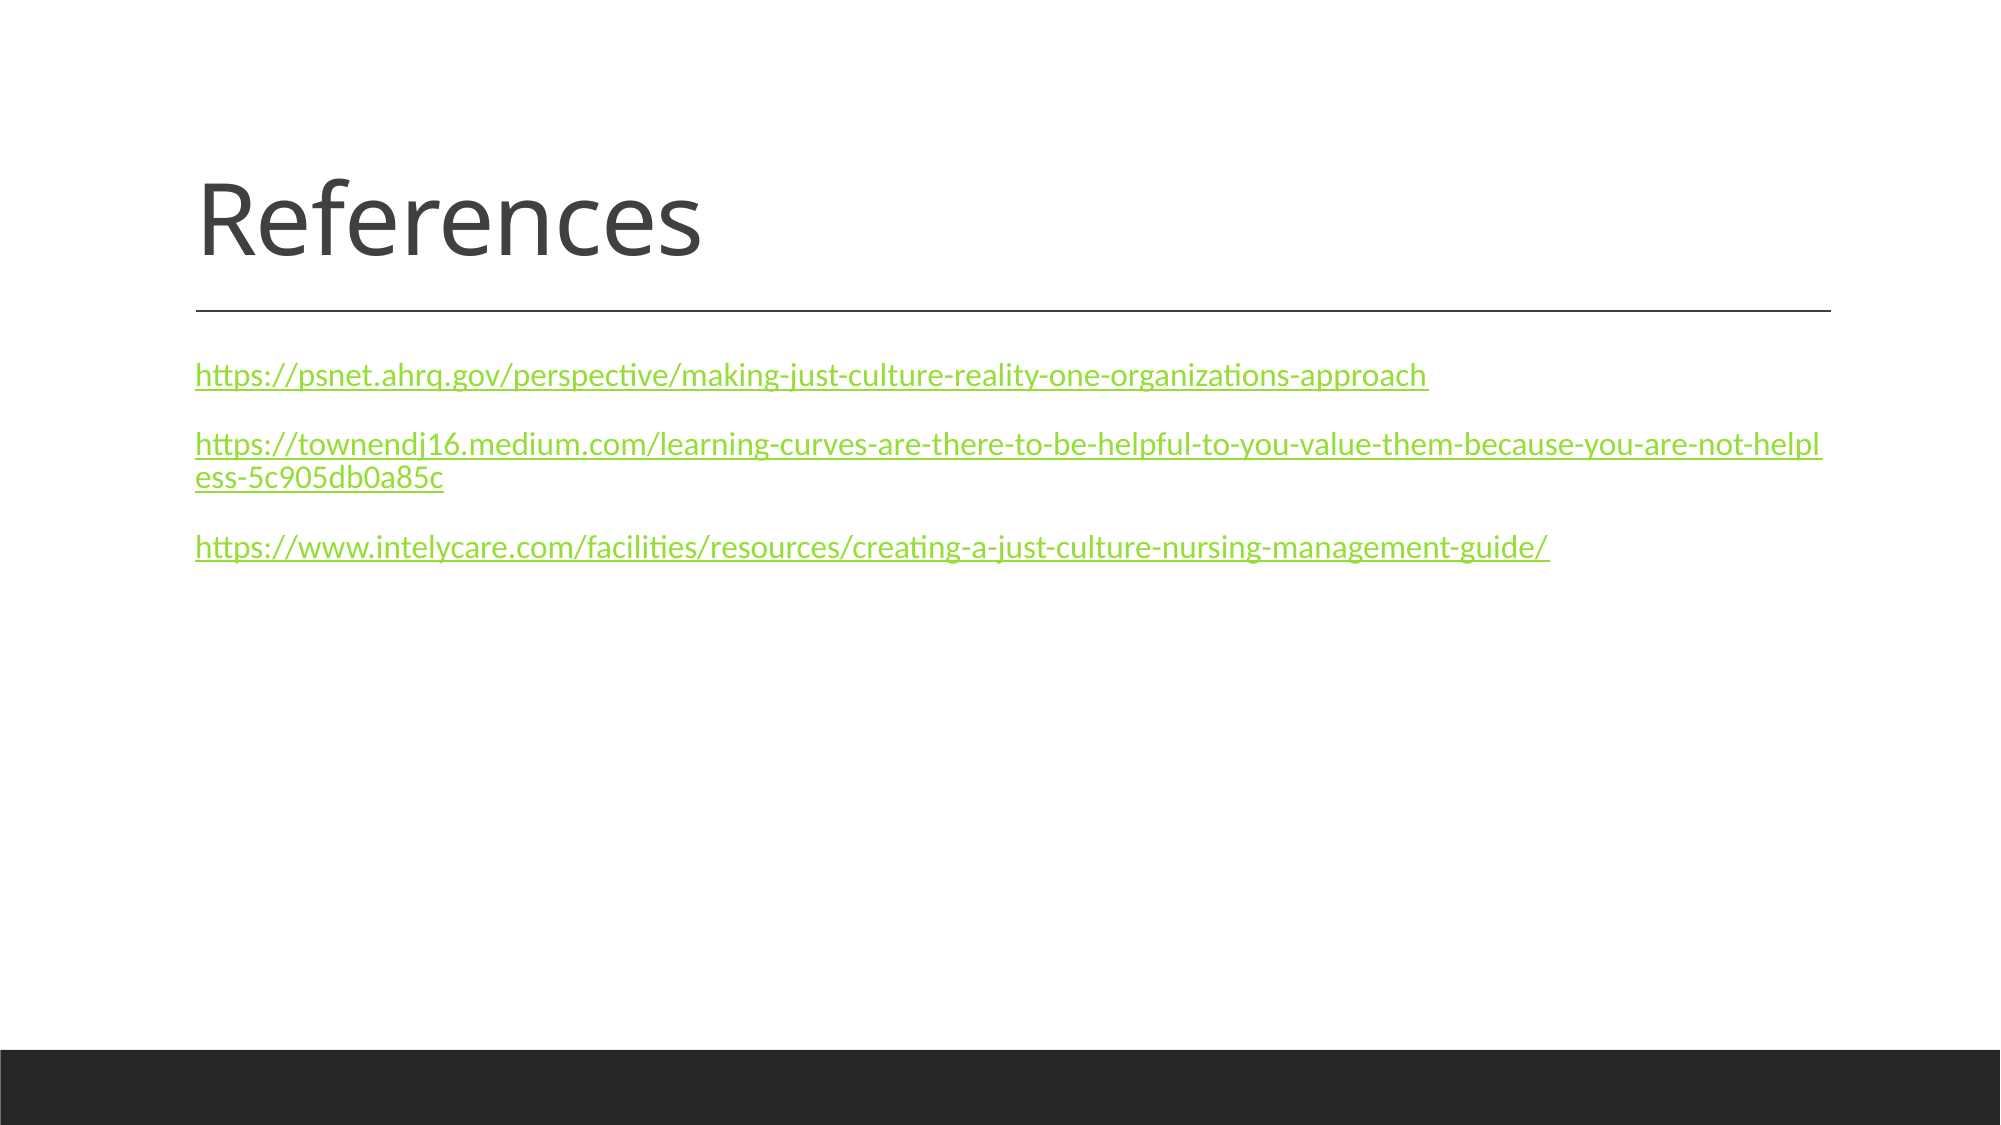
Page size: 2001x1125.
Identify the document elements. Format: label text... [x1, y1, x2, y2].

title References [180, 47, 1830, 285]
list https://psnet.ahrq.gov/perspective/making-just-culture-reality-one-organizations-approach https://townendj16.medium.com/learning-curves-are-there-to-be-helpful-to-you-value-them-because-you-are-not-helpless-5c905db0a85c https://www.intelycare.com/facilities/resources/creating-a-just-culture-nursing-management-guide/ [180, 345, 1830, 963]
